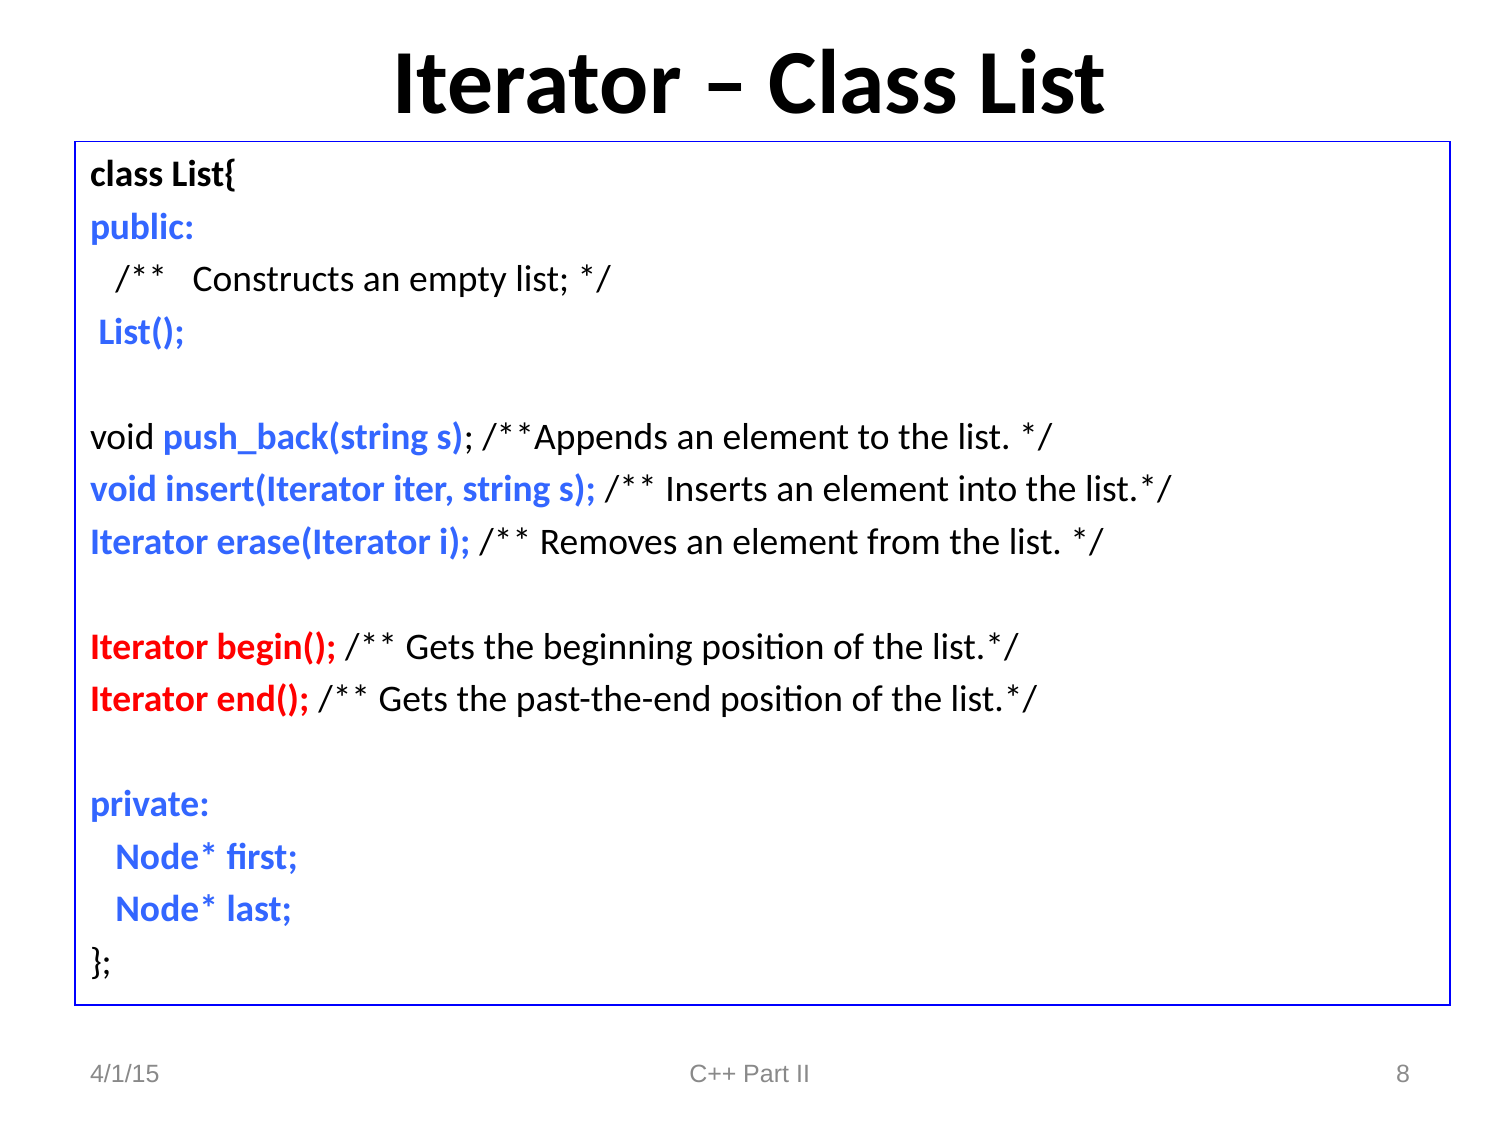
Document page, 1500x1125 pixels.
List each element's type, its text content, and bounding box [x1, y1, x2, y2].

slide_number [75, 1042, 425, 1103]
title Iterator – Class List [74, 11, 1426, 141]
slide_number 8 [1074, 1042, 1425, 1103]
footer C++ Part II [512, 1042, 988, 1103]
list class List{ public: /** Constructs an empty list; */ List(); void push_back(string s); /**Appends an element to the list. */ void insert(Iterator iter, string s); /** Inserts an element into the list.*/ Iterator erase(Iterator i); /** Removes an element from the list. */ Iterator begin(); /** Gets the beginning position of the list.*/ Iterator end(); /** Gets the past-the-end position of the list.*/ private: Node* first; Node* last; }; [74, 141, 1451, 1006]
